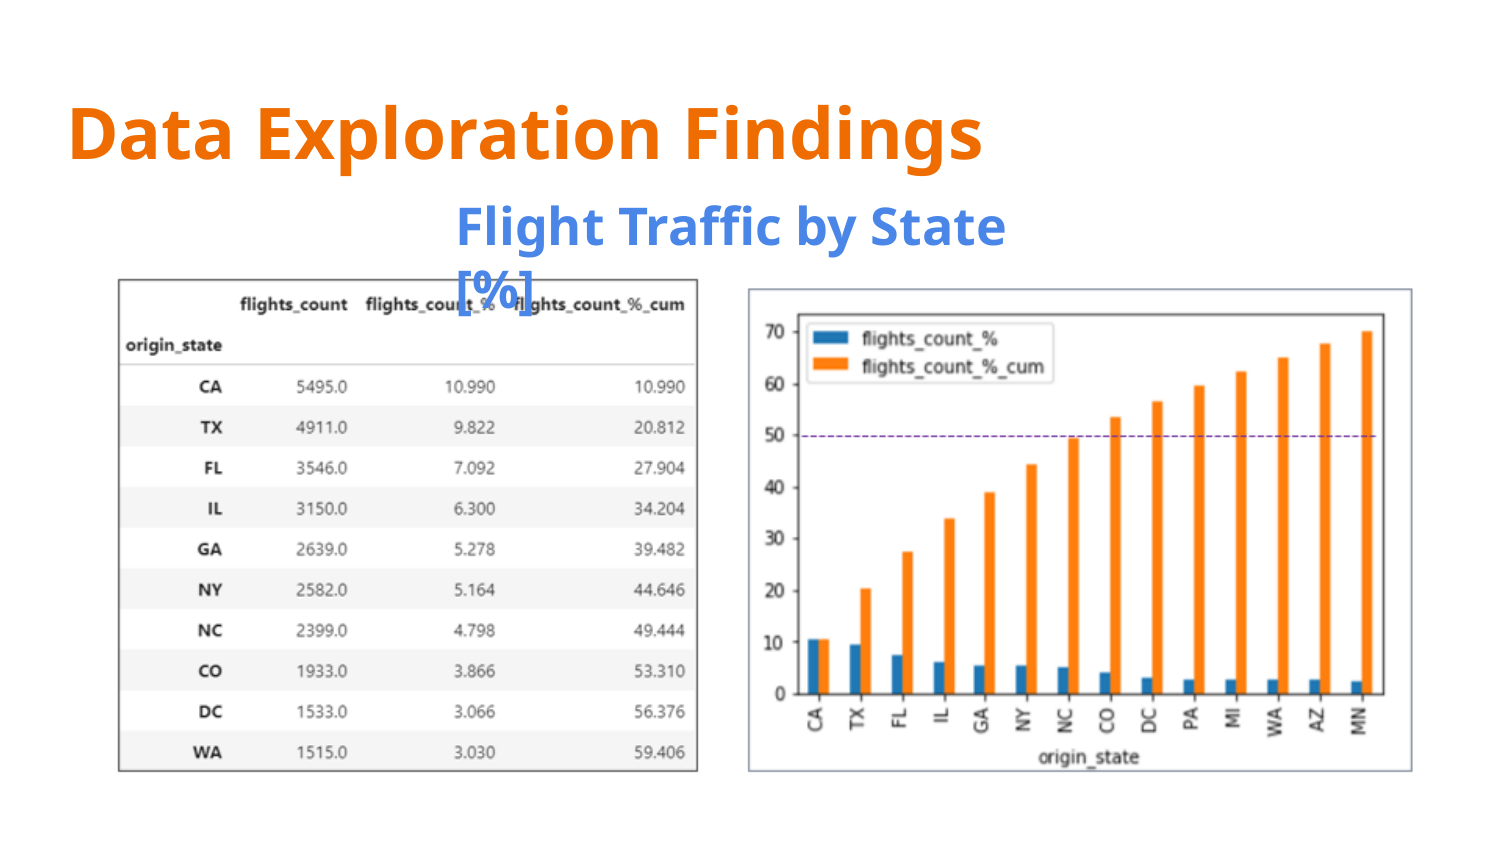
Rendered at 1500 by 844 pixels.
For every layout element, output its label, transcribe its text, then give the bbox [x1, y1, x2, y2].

text_box Flight Traffic by State [%] [440, 189, 1050, 271]
title Data Exploration Findings [51, 72, 1449, 189]
picture [112, 273, 1431, 780]
